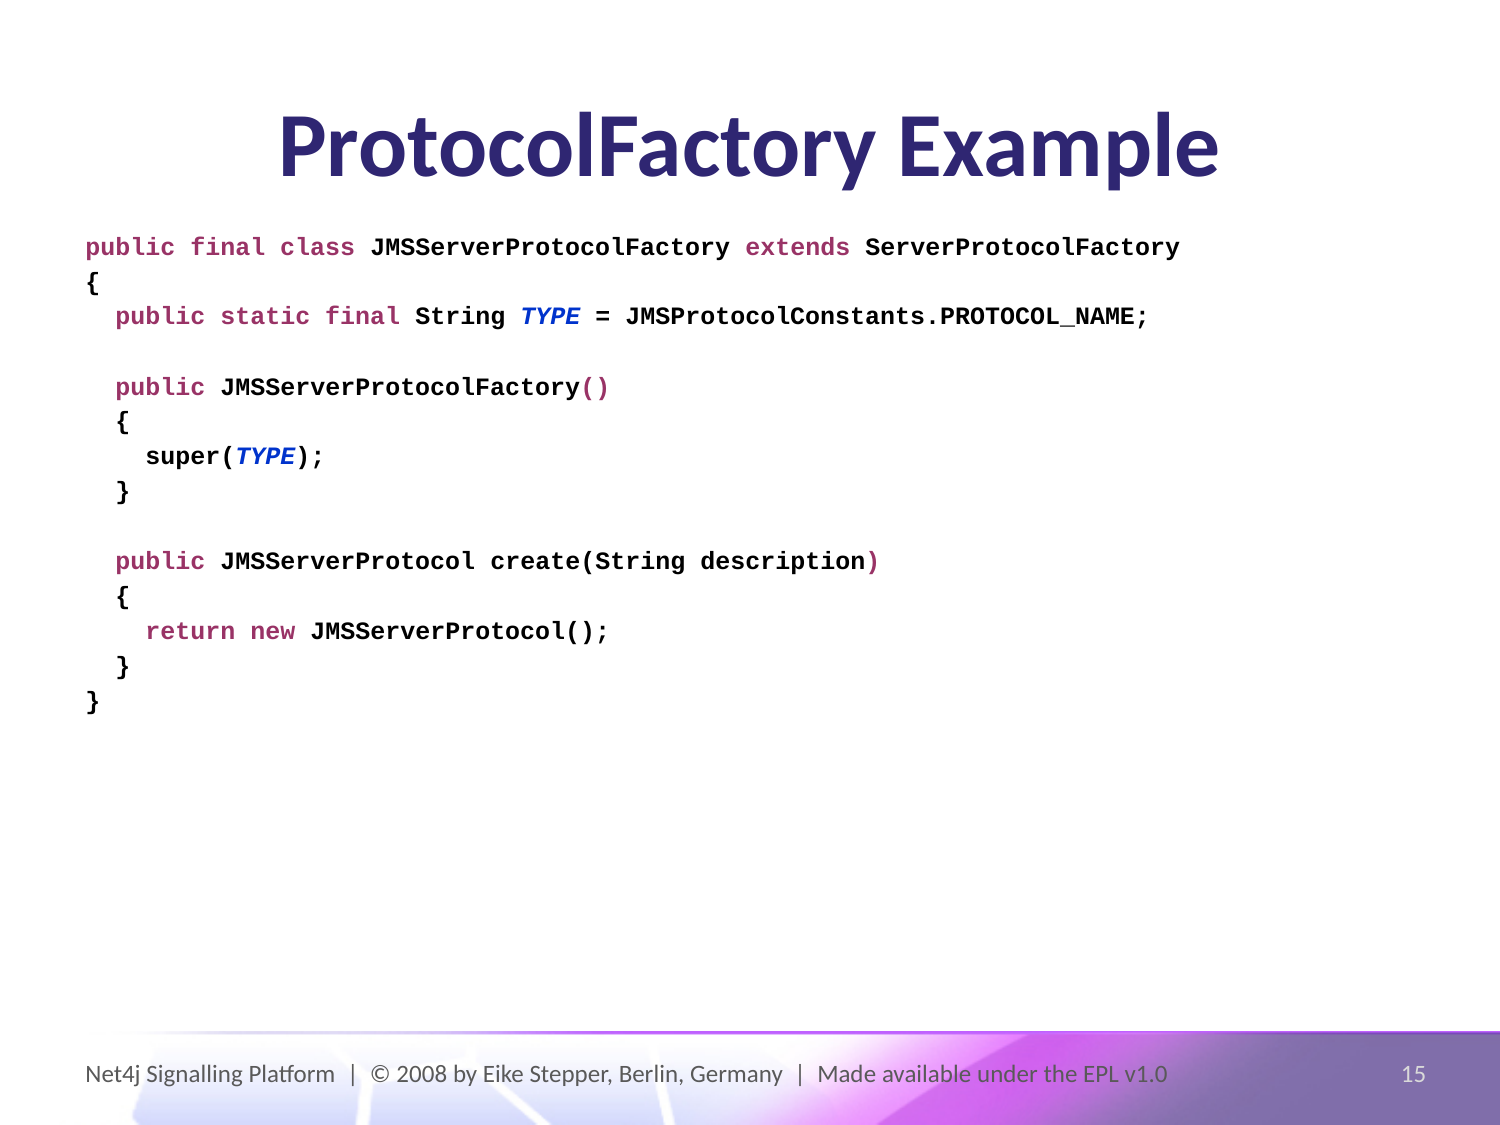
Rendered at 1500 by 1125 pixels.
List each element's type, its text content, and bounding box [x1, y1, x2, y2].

picture [0, 1031, 1500, 1125]
list public final class JMSServerProtocolFactory extends ServerProtocolFactory { public static final String TYPE = JMSProtocolConstants.PROTOCOL_NAME; public JMSServerProtocolFactory() { super(TYPE); } public JMSServerProtocol create(String description) { return new JMSServerProtocol(); } } [70, 233, 1430, 1020]
title ProtocolFactory Example [70, 46, 1430, 233]
slide_number 15 [1335, 1042, 1442, 1103]
footer Net4j Signalling Platform | © 2008 by Eike Stepper, Berlin, Germany | Made available under the EPL v1.0 [70, 1042, 1325, 1103]
